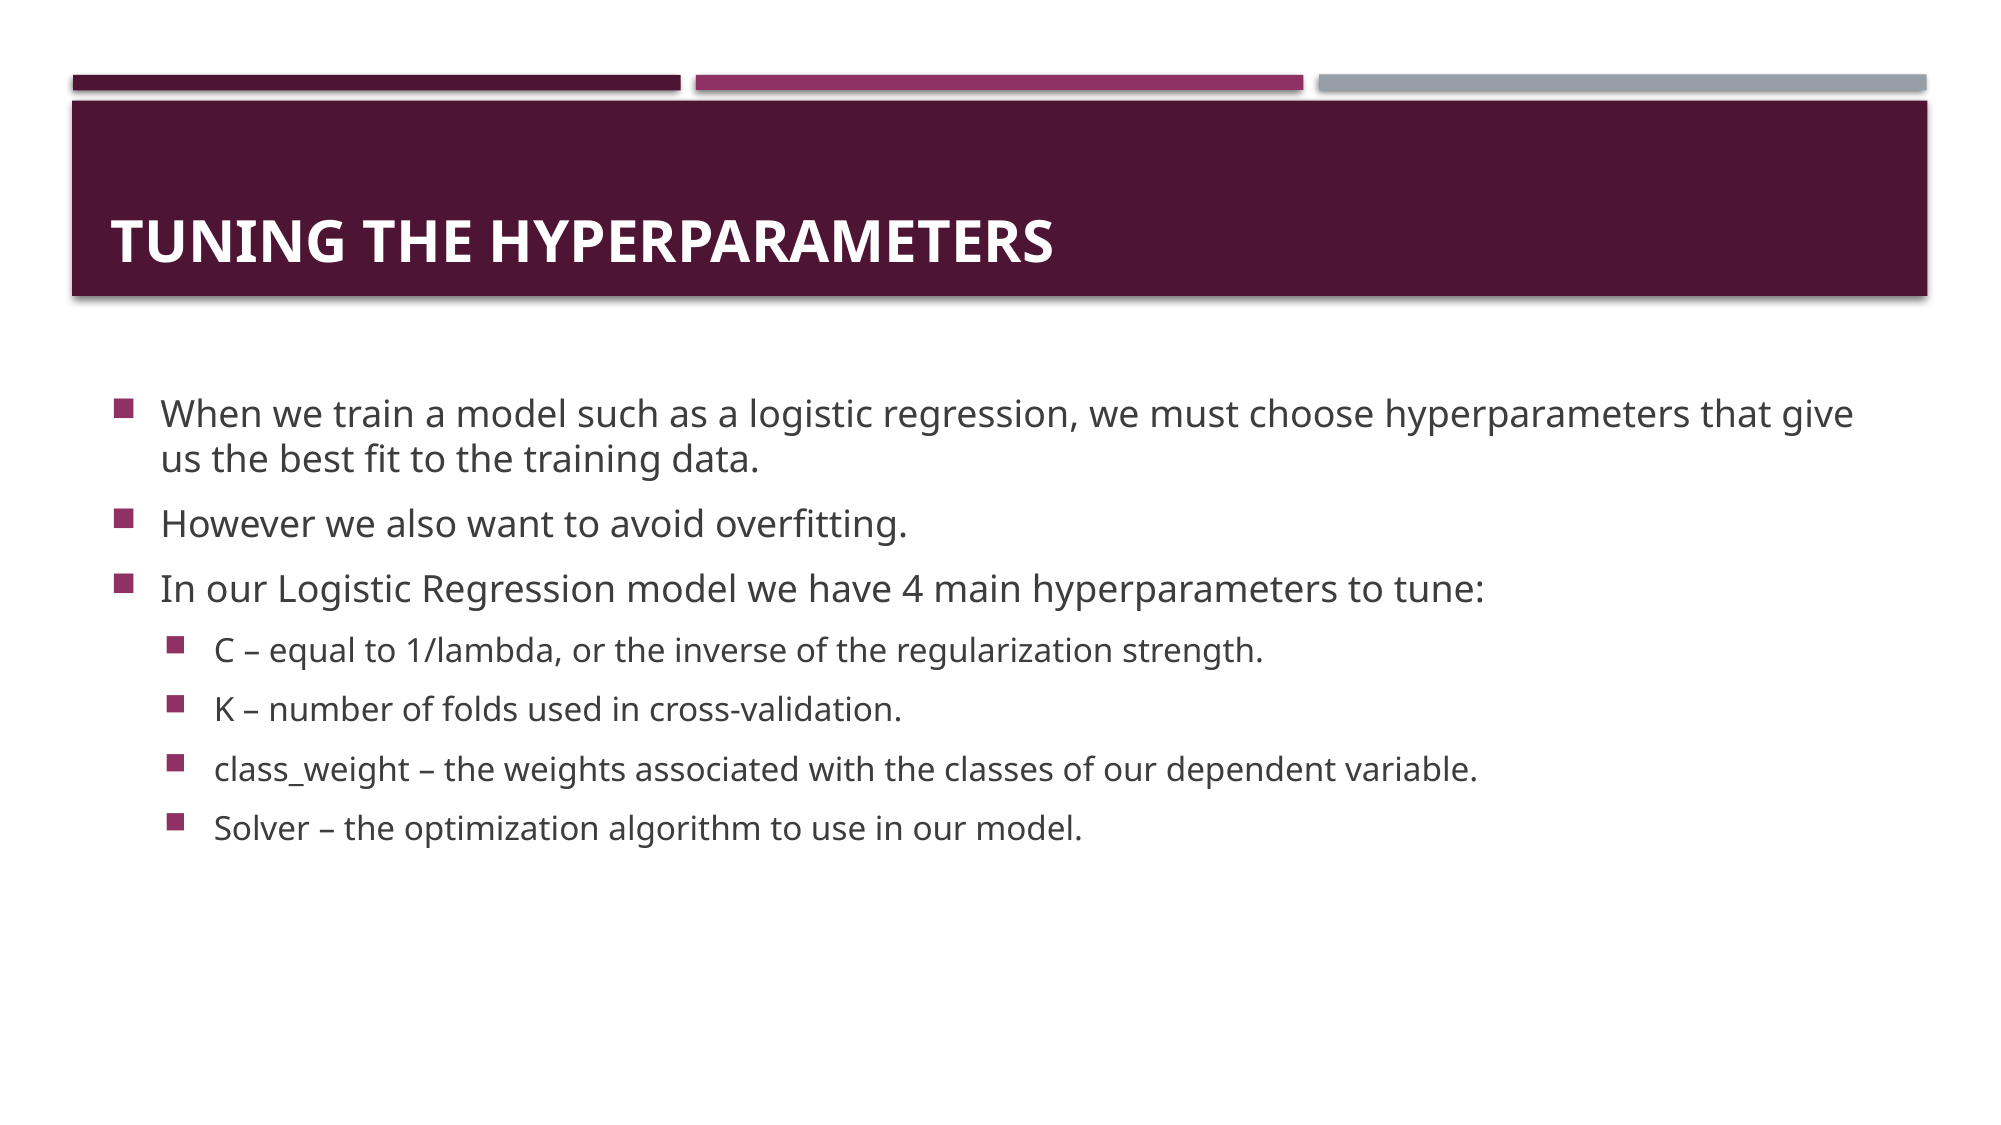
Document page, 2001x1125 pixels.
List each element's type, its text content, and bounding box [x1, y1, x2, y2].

title Tuning the Hyperparameters [95, 115, 1905, 282]
list When we train a model such as a logistic regression, we must choose hyperparameters that give us the best fit to the training data. However we also want to avoid overfitting. In our Logistic Regression model we have 4 main hyperparameters to tune: C – equal to 1/lambda, or the inverse of the regularization strength. K – number of folds used in cross-validation. class_weight – the weights associated with the classes of our dependent variable. Solver – the optimization algorithm to use in our model. [95, 357, 1905, 962]
